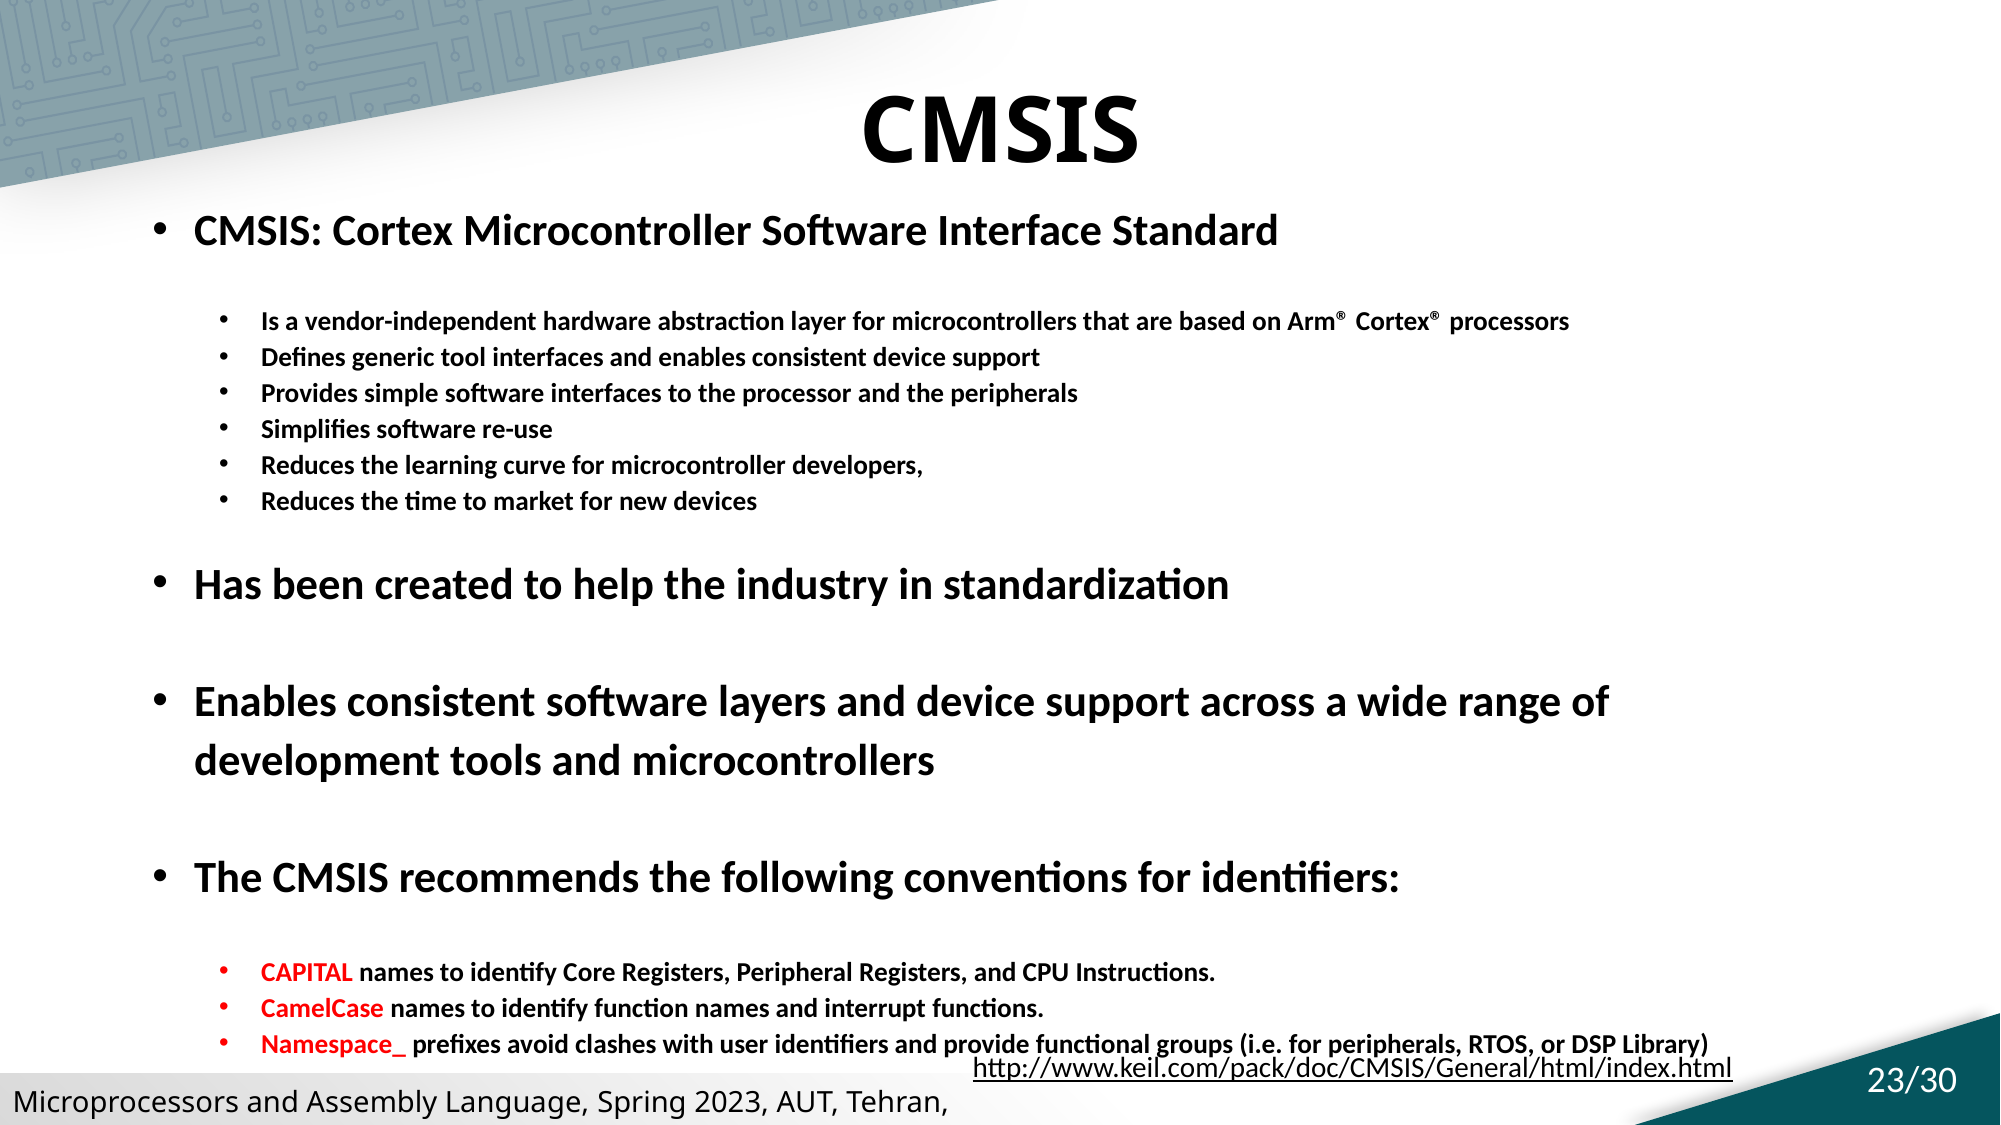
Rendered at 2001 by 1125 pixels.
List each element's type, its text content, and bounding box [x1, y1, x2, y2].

list CMSIS: Cortex Microcontroller Software Interface Standard Is a vendor-independent hardware abstraction layer for microcontrollers that are based on Arm® Cortex® processors Defines generic tool interfaces and enables consistent device support Provides simple software interfaces to the processor and the peripherals Simplifies software re-use Reduces the learning curve for microcontroller developers, Reduces the time to market for new devices Has been created to help the industry in standardization Enables consistent software layers and device support across a wide range of development tools and microcontrollers The CMSIS recommends the following conventions for identifiers: CAPITAL names to identify Core Registers, Peripheral Registers, and CPU Instructions. CamelCase names to identify function names and interrupt functions. Namespace_ prefixes avoid clashes with user identifiers and provide functional groups (i.e. for peripherals, RTOS, or DSP Library) [137, 188, 1863, 1067]
text_box http://www.keil.com/pack/doc/CMSIS/General/html/index.html [754, 1041, 1755, 1092]
slide_number 23/30 [1522, 1047, 1973, 1108]
title CMSIS [137, 24, 1863, 188]
